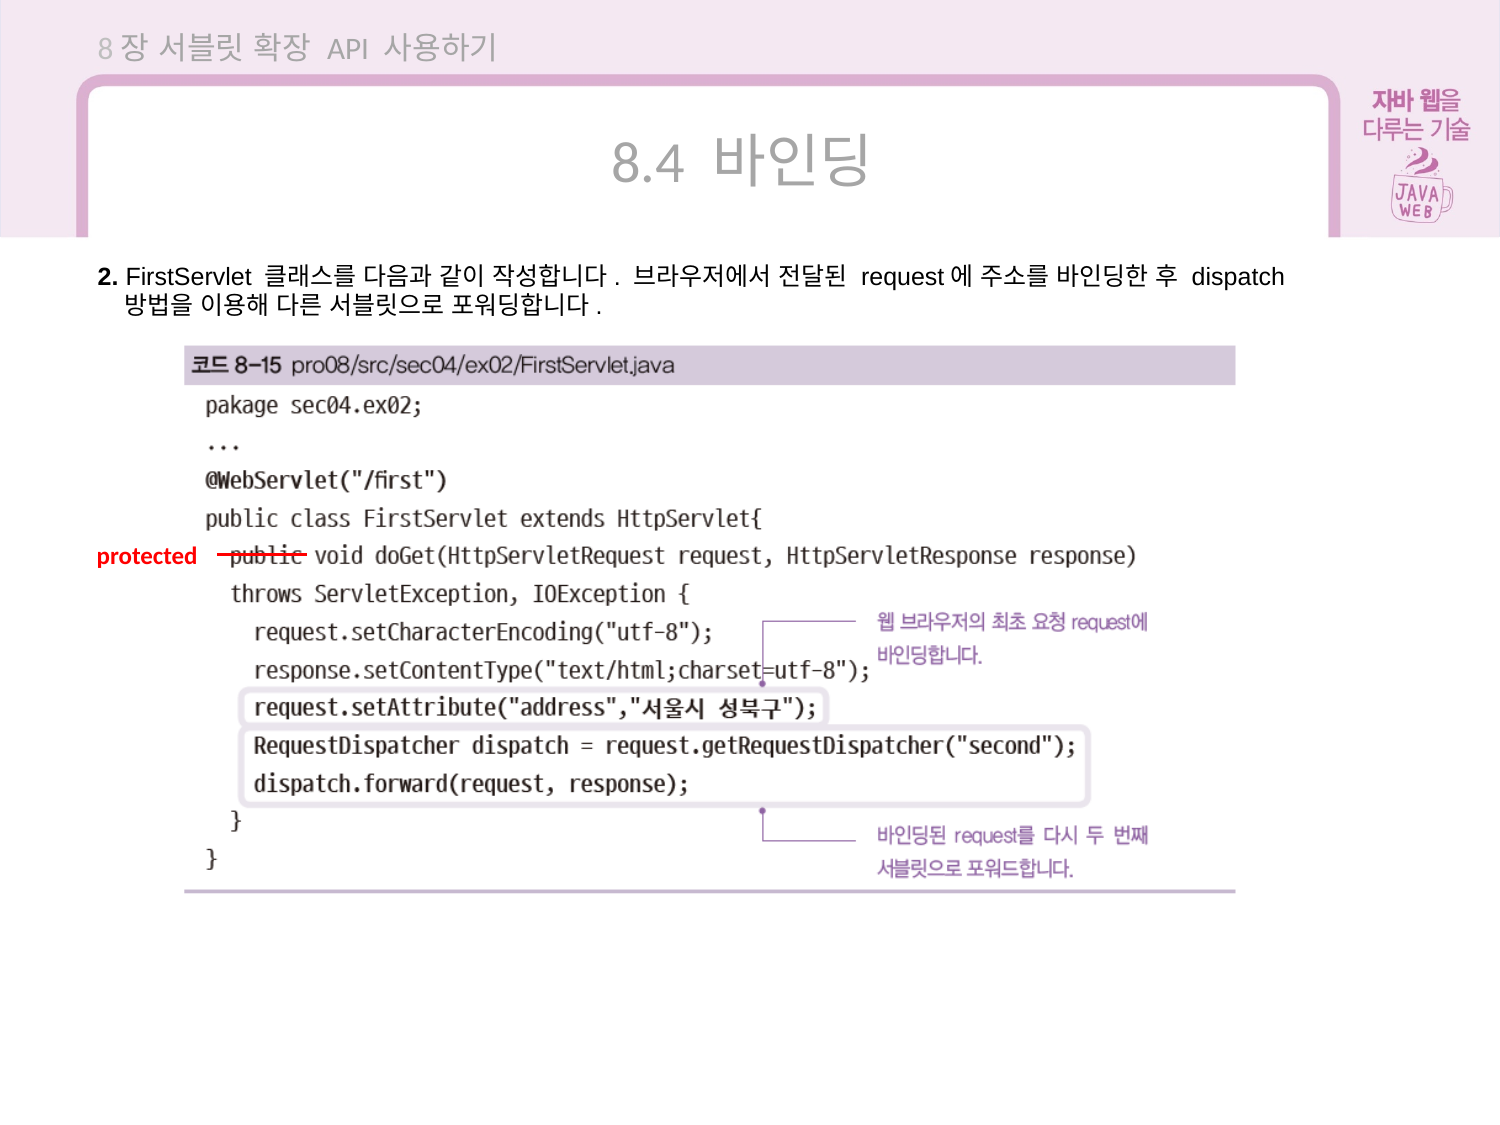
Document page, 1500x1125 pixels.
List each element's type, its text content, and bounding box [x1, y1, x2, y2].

text_box 8장 서블릿 확장 API 사용하기 [82, 0, 1133, 74]
text_box 8.4 바인딩 [217, 117, 1268, 202]
picture [0, 0, 1500, 1125]
text_box 2. FirstServlet 클래스를 다음과 같이 작성합니다. 브라우저에서 전달된 request에 주소를 바인딩한 후 dispatch 방법을 이용해 다른 서블릿으로 포워딩합니다. [82, 252, 1352, 328]
text_box protected [81, 532, 176, 577]
